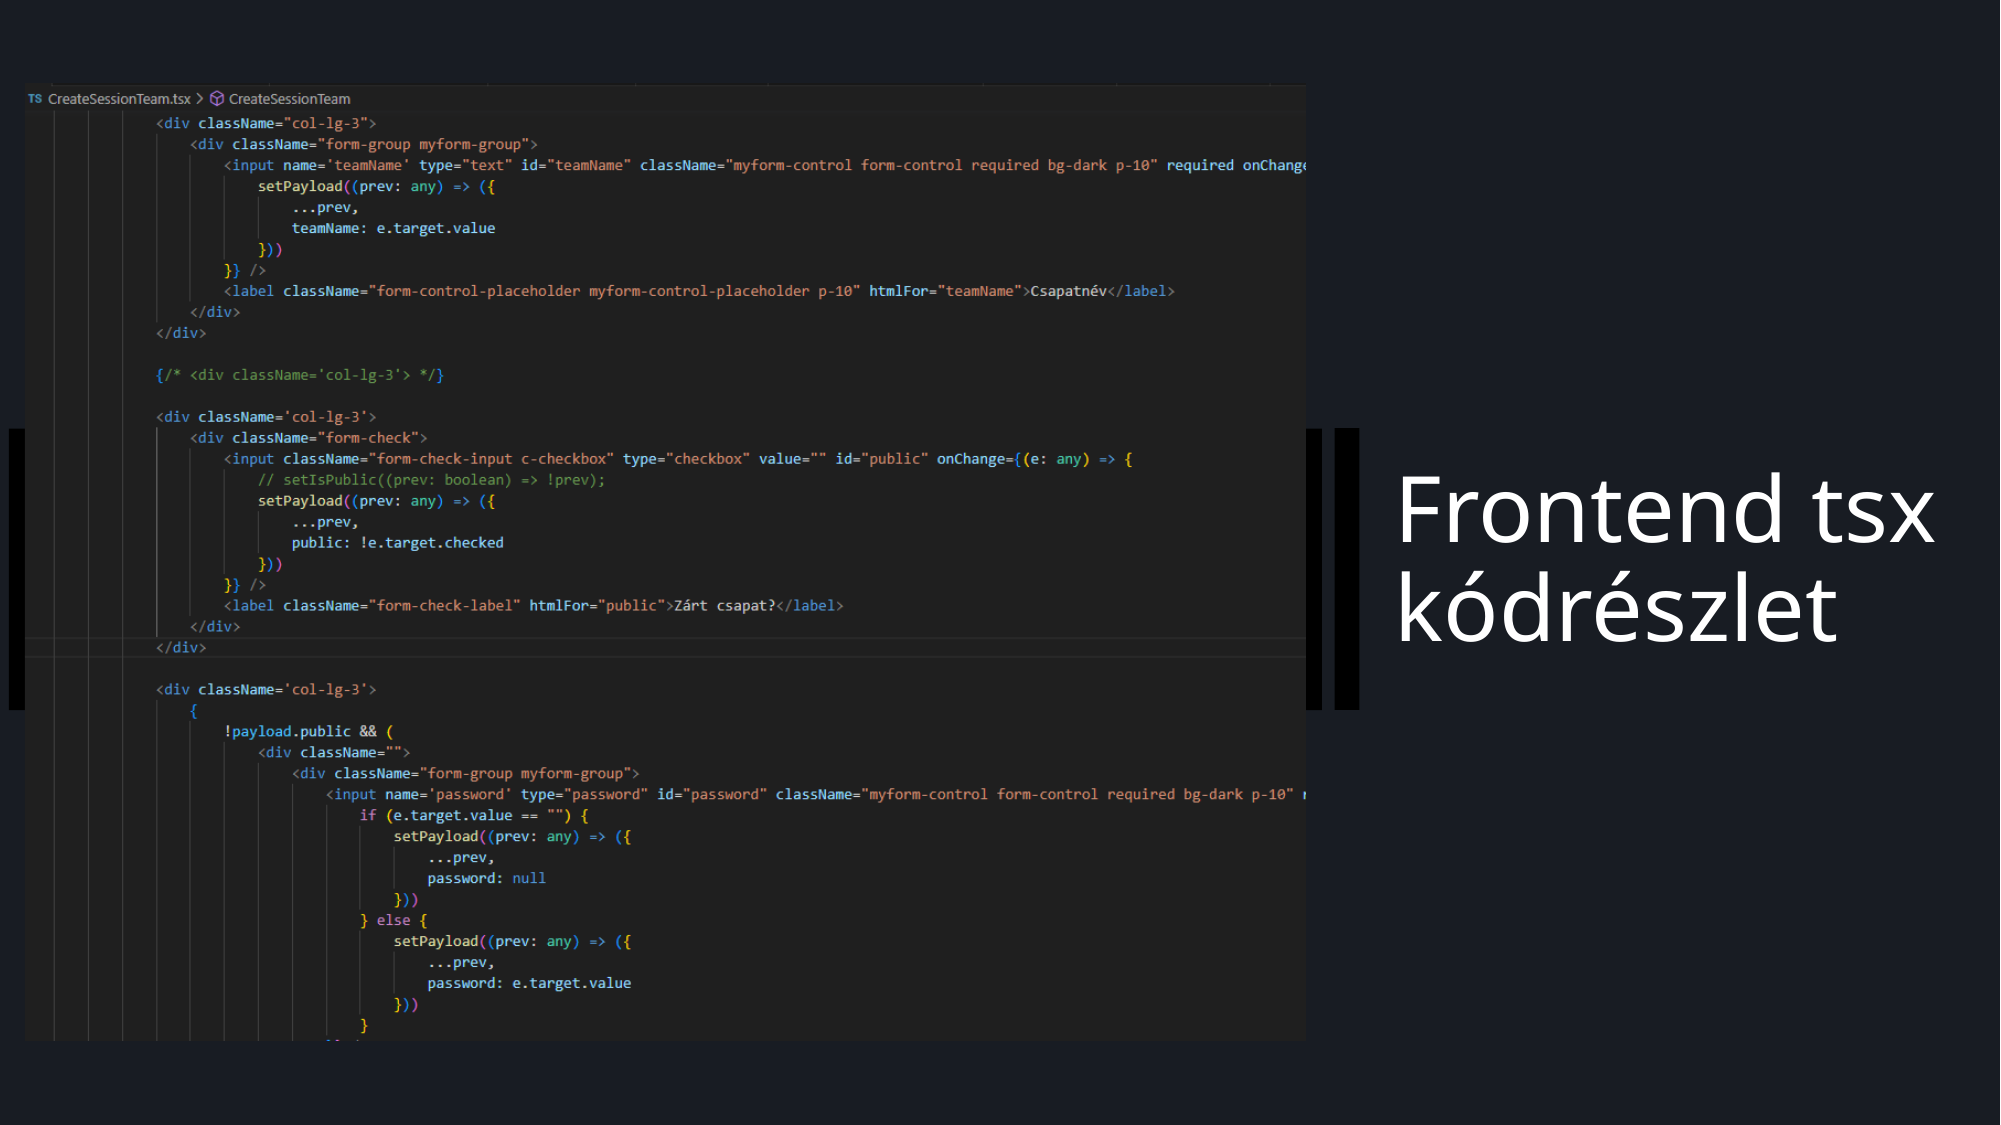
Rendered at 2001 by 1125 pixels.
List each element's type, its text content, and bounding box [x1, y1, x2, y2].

text_box [1333, 427, 1360, 711]
text_box [8, 428, 24, 711]
text_box [1306, 428, 1323, 711]
title Frontend tsx kódrészlet [1379, 329, 1956, 796]
picture [24, 83, 1306, 1041]
